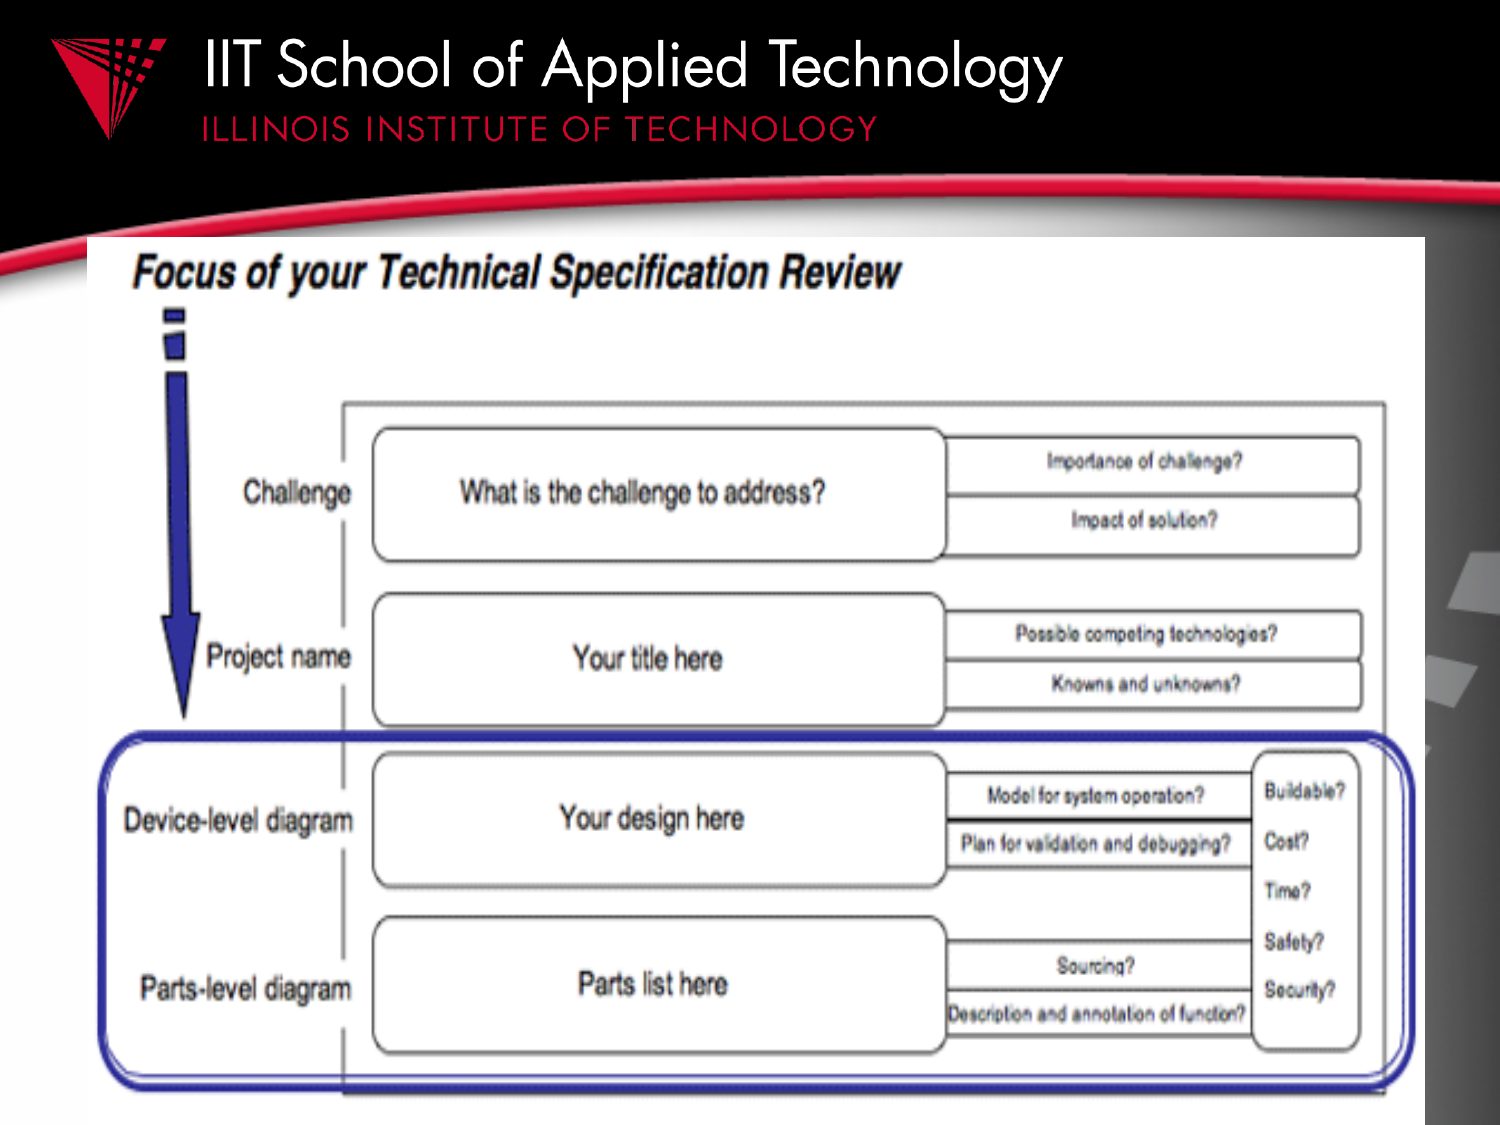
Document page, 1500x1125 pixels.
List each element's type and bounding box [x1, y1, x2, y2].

picture [0, 0, 1500, 1125]
list [87, 237, 1426, 1125]
